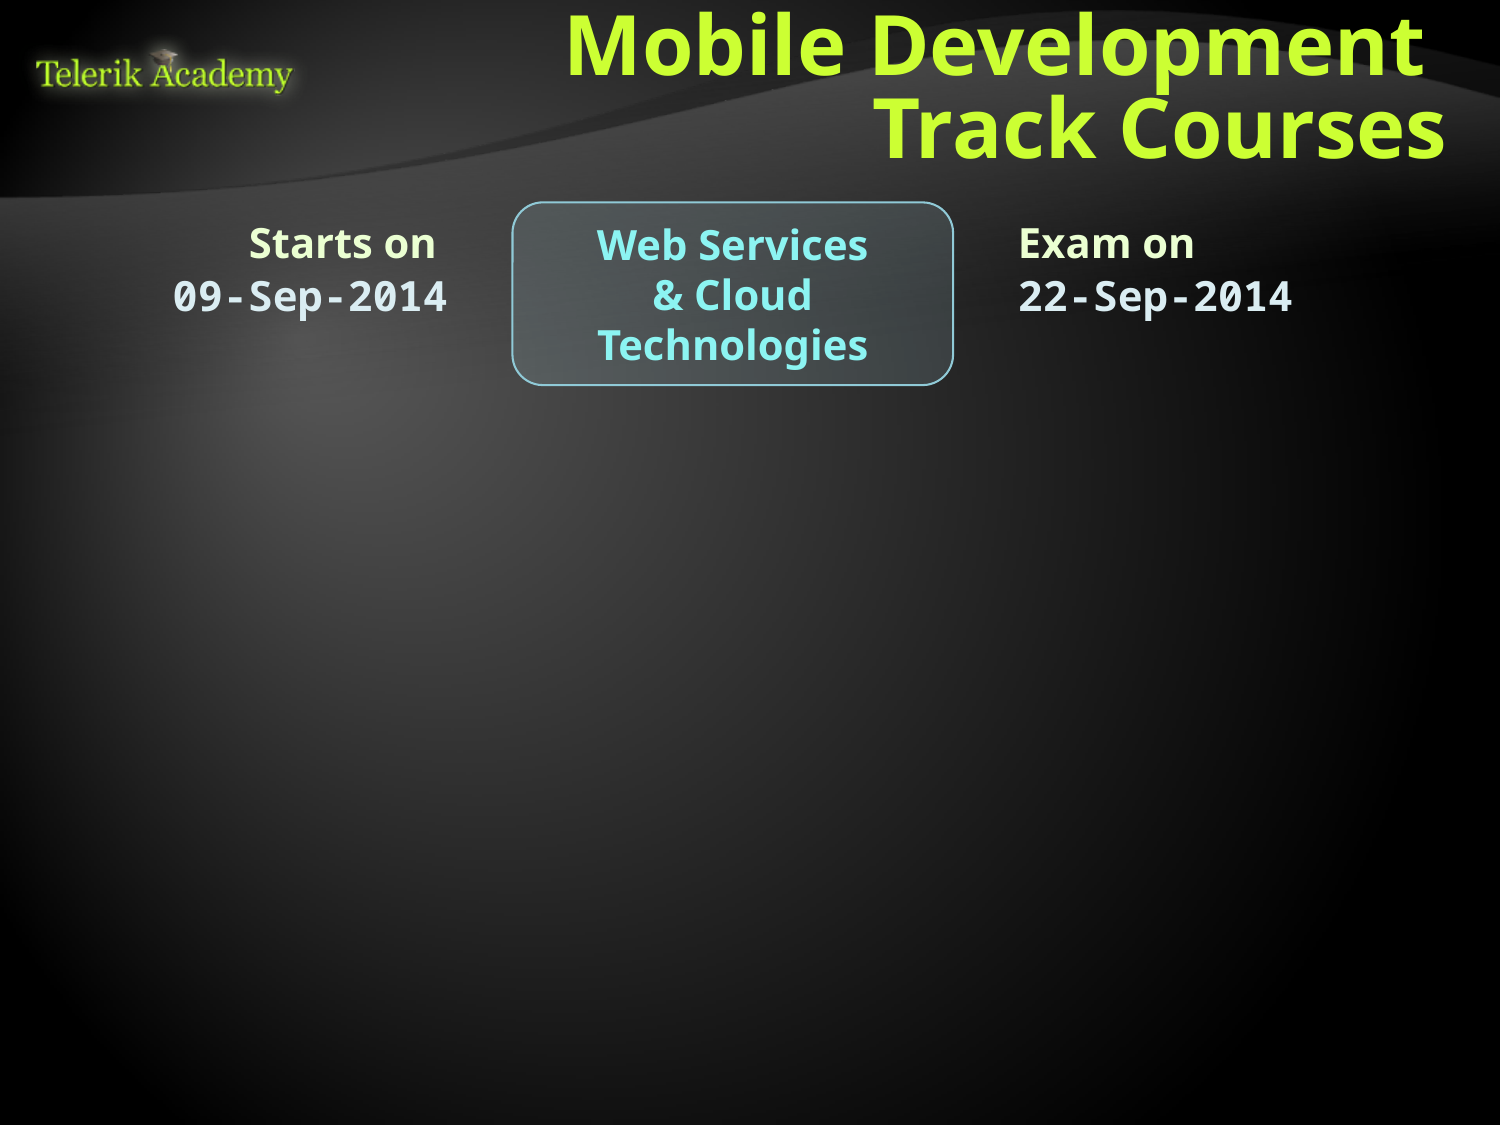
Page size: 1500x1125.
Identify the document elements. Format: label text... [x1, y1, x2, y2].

list Starts on 09-Sep-2014 [40, 206, 463, 860]
text_box Exam on 22-Sep-2014 [1003, 207, 1425, 327]
title Mobile Development Track Courses [300, 23, 1463, 161]
text_box Web Services & Cloud Technologies [512, 202, 954, 386]
picture [0, 0, 1500, 1125]
